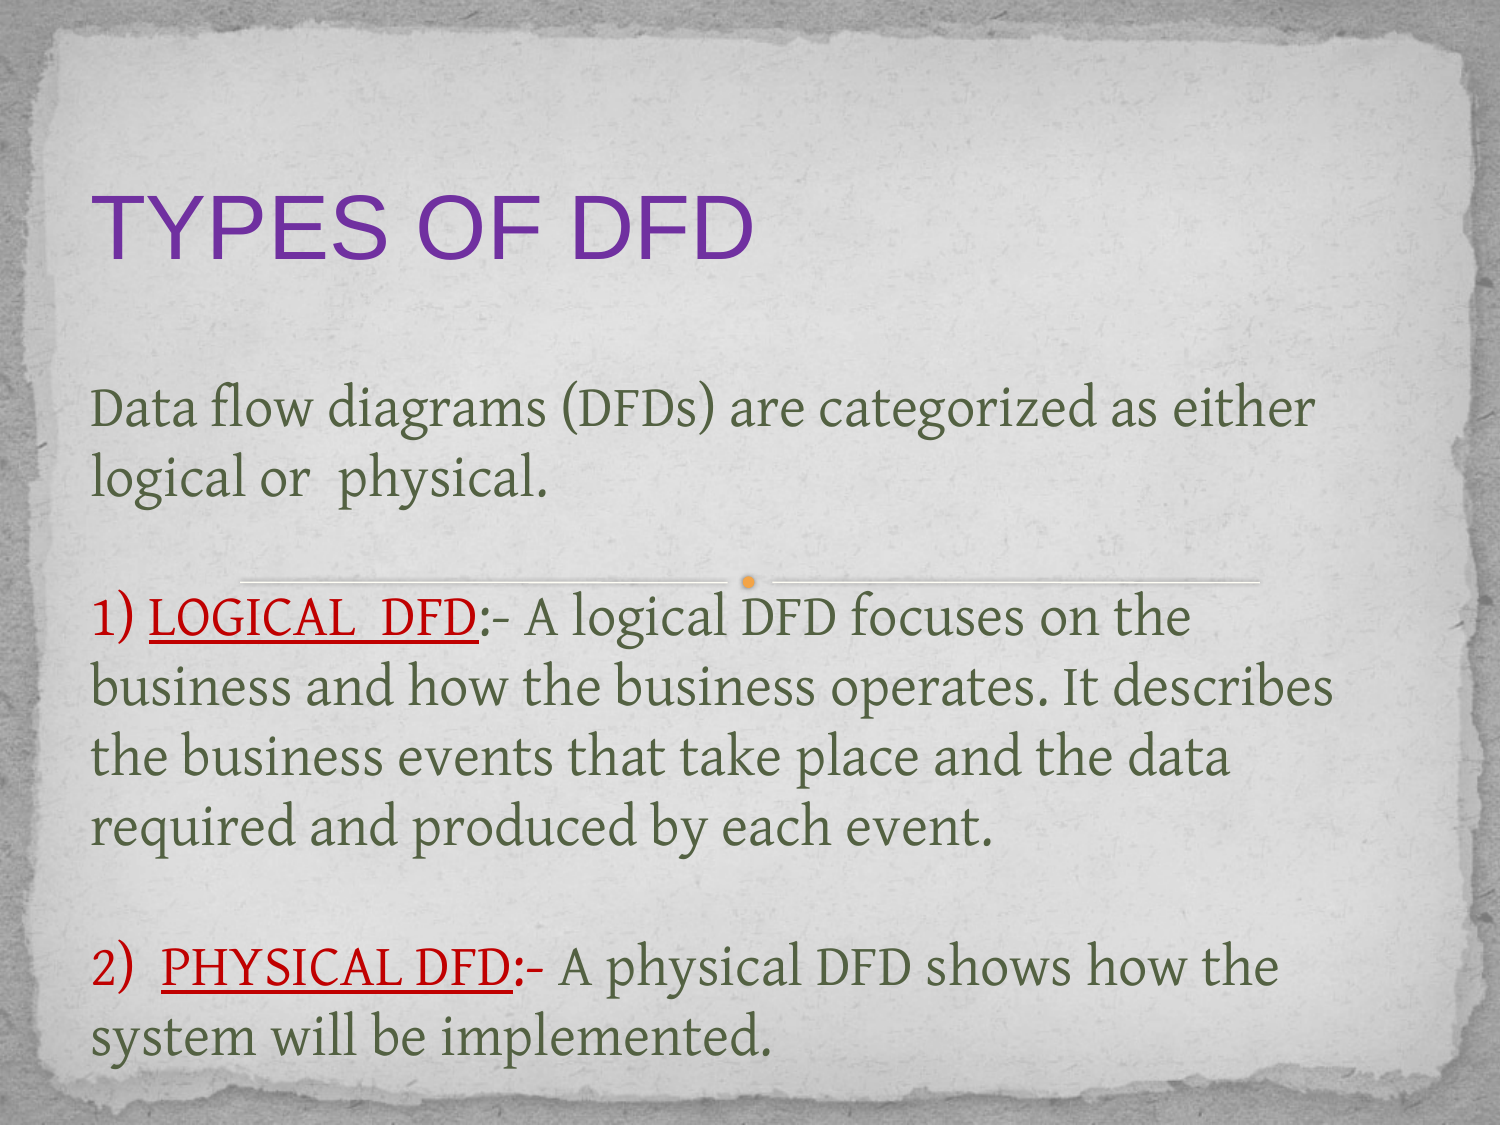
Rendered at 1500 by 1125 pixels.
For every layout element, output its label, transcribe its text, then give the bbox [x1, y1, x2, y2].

title TYPES OF DFD Data flow diagrams (DFDs) are categorized as either logical or physical. 1) LOGICAL DFD:- A logical DFD focuses on the business and how the business operates. It describes the business events that take place and the data required and produced by each event. 2) PHYSICAL DFD:- A physical DFD shows how the system will be implemented. [75, 75, 1400, 1075]
picture [0, 0, 1500, 1125]
